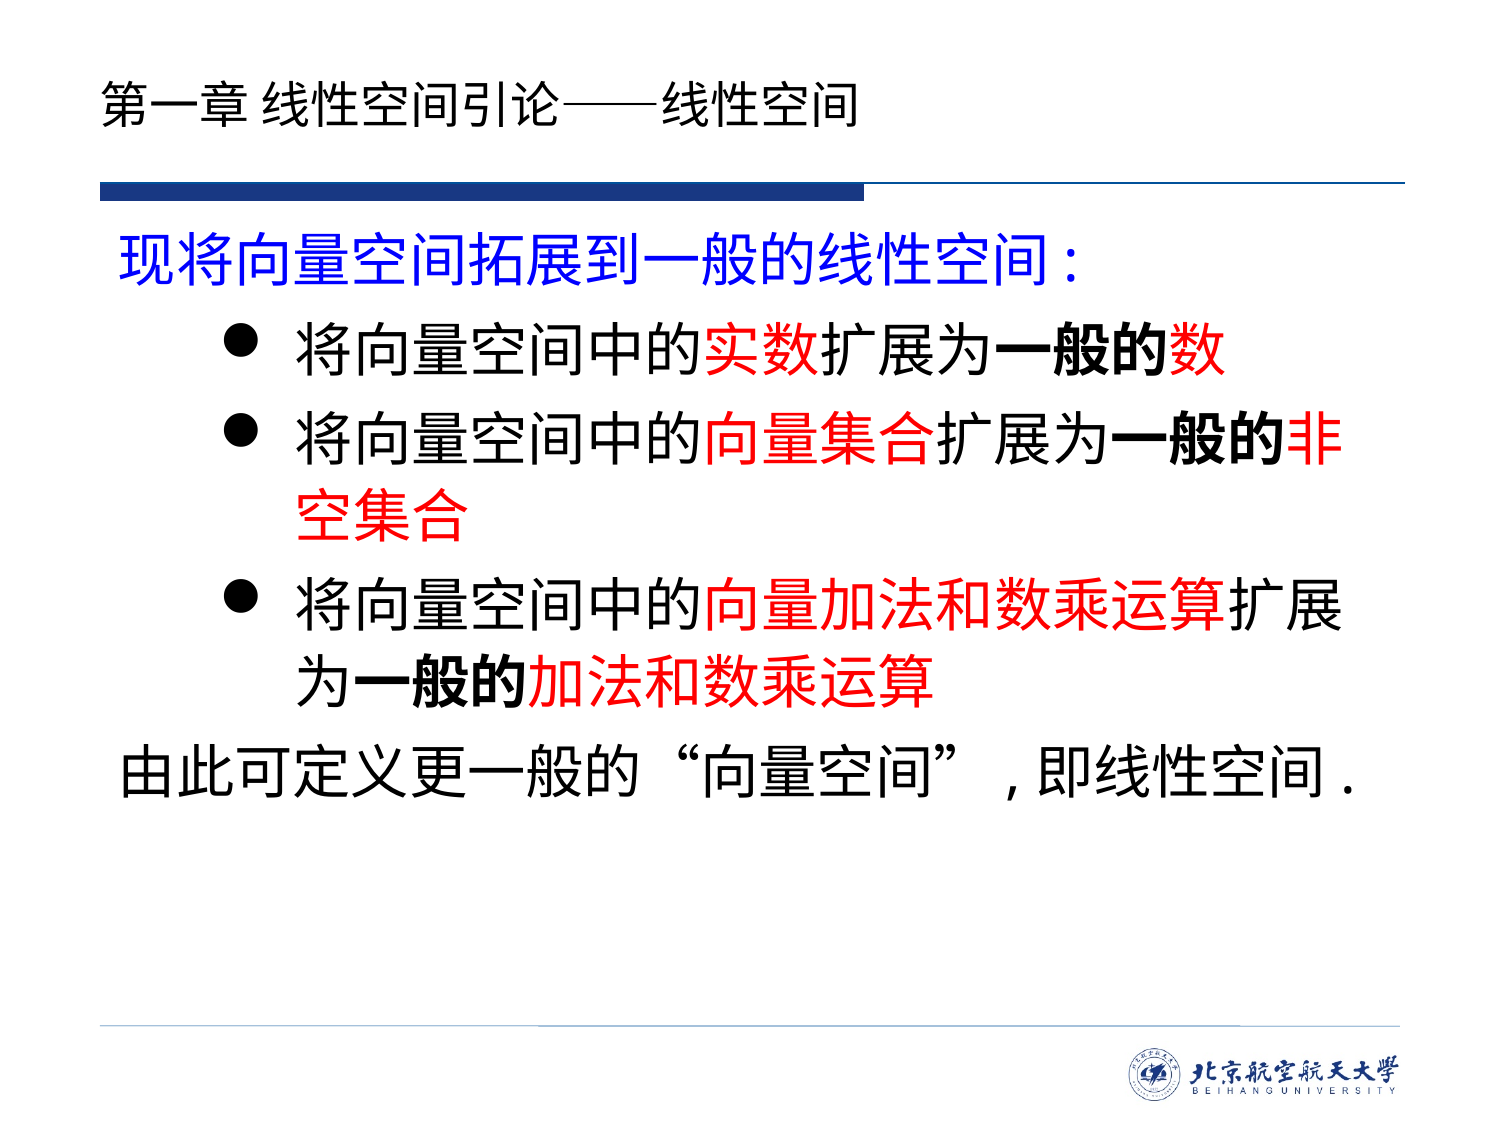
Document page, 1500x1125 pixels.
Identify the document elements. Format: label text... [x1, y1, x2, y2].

title 第一章 线性空间引论——线性空间 [83, 29, 1397, 141]
picture [1114, 1041, 1412, 1108]
text_box 现将向量空间拓展到一般的线性空间: 将向量空间中的实数扩展为一般的数 将向量空间中的向量集合扩展为一般的非空集合 将向量空间中的向量加法和数乘运算扩展为一般的加法和数乘运算 由此可定义更一般的“向量空间”,即线性空间. [102, 201, 1397, 1012]
